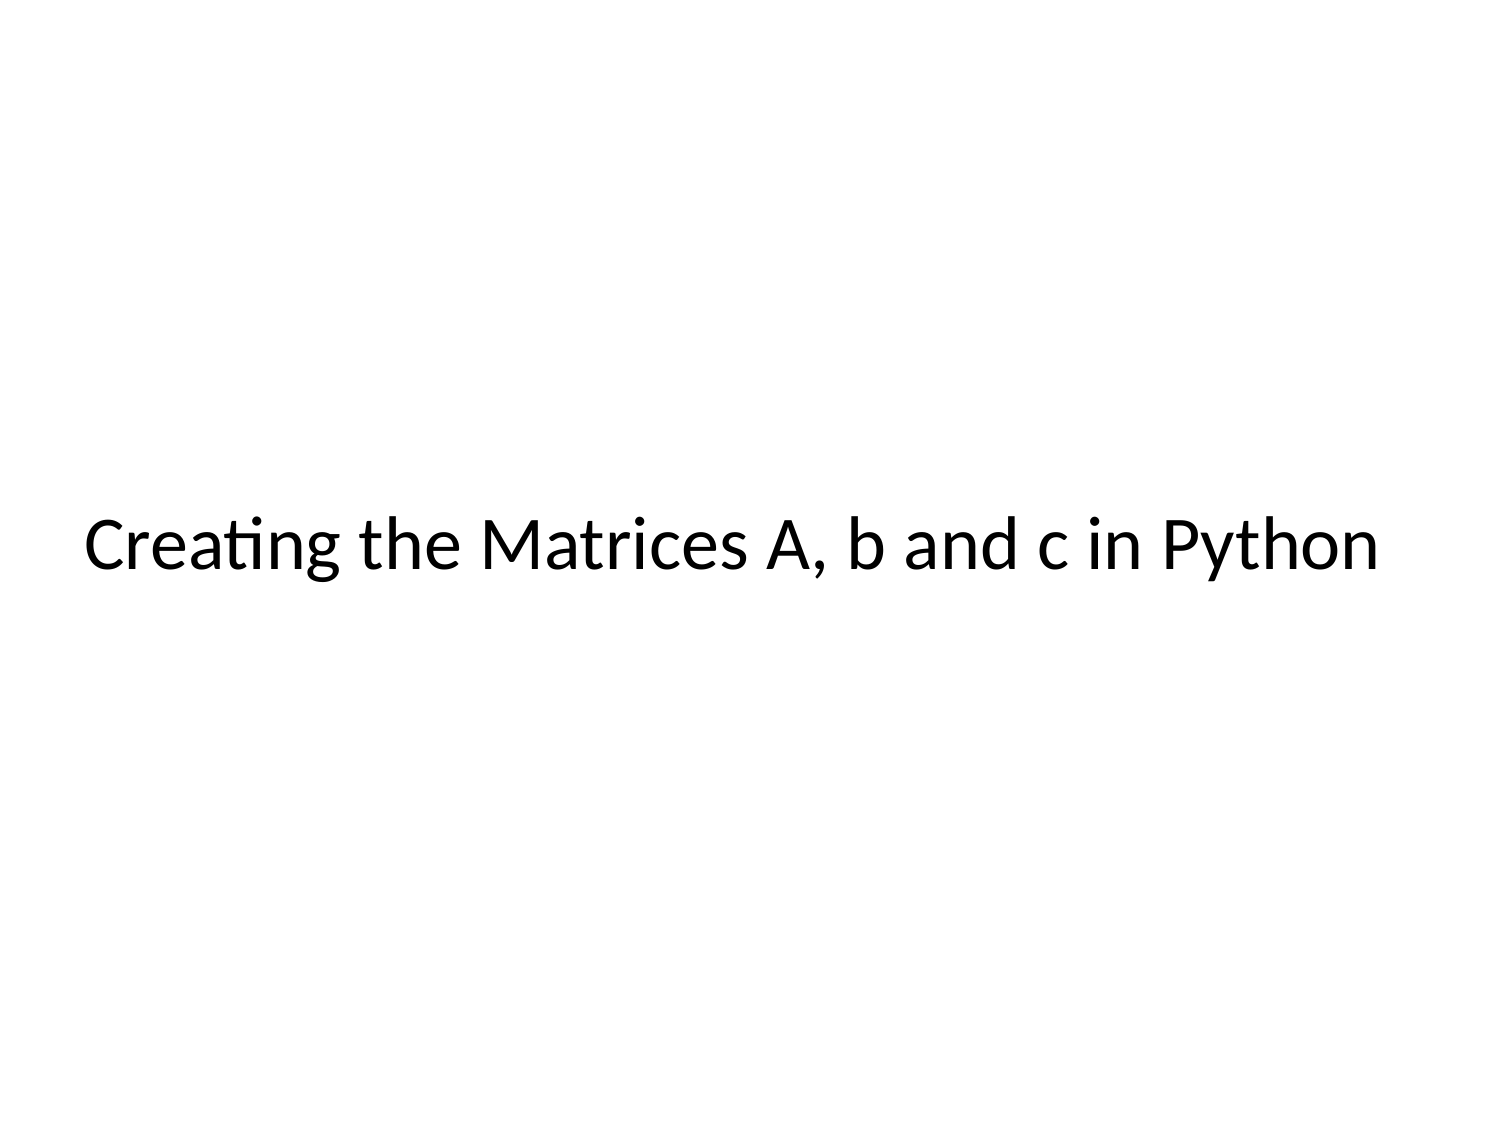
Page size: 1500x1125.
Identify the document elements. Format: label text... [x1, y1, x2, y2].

title Creating the Matrices A, b and c in Python [58, 445, 1409, 633]
